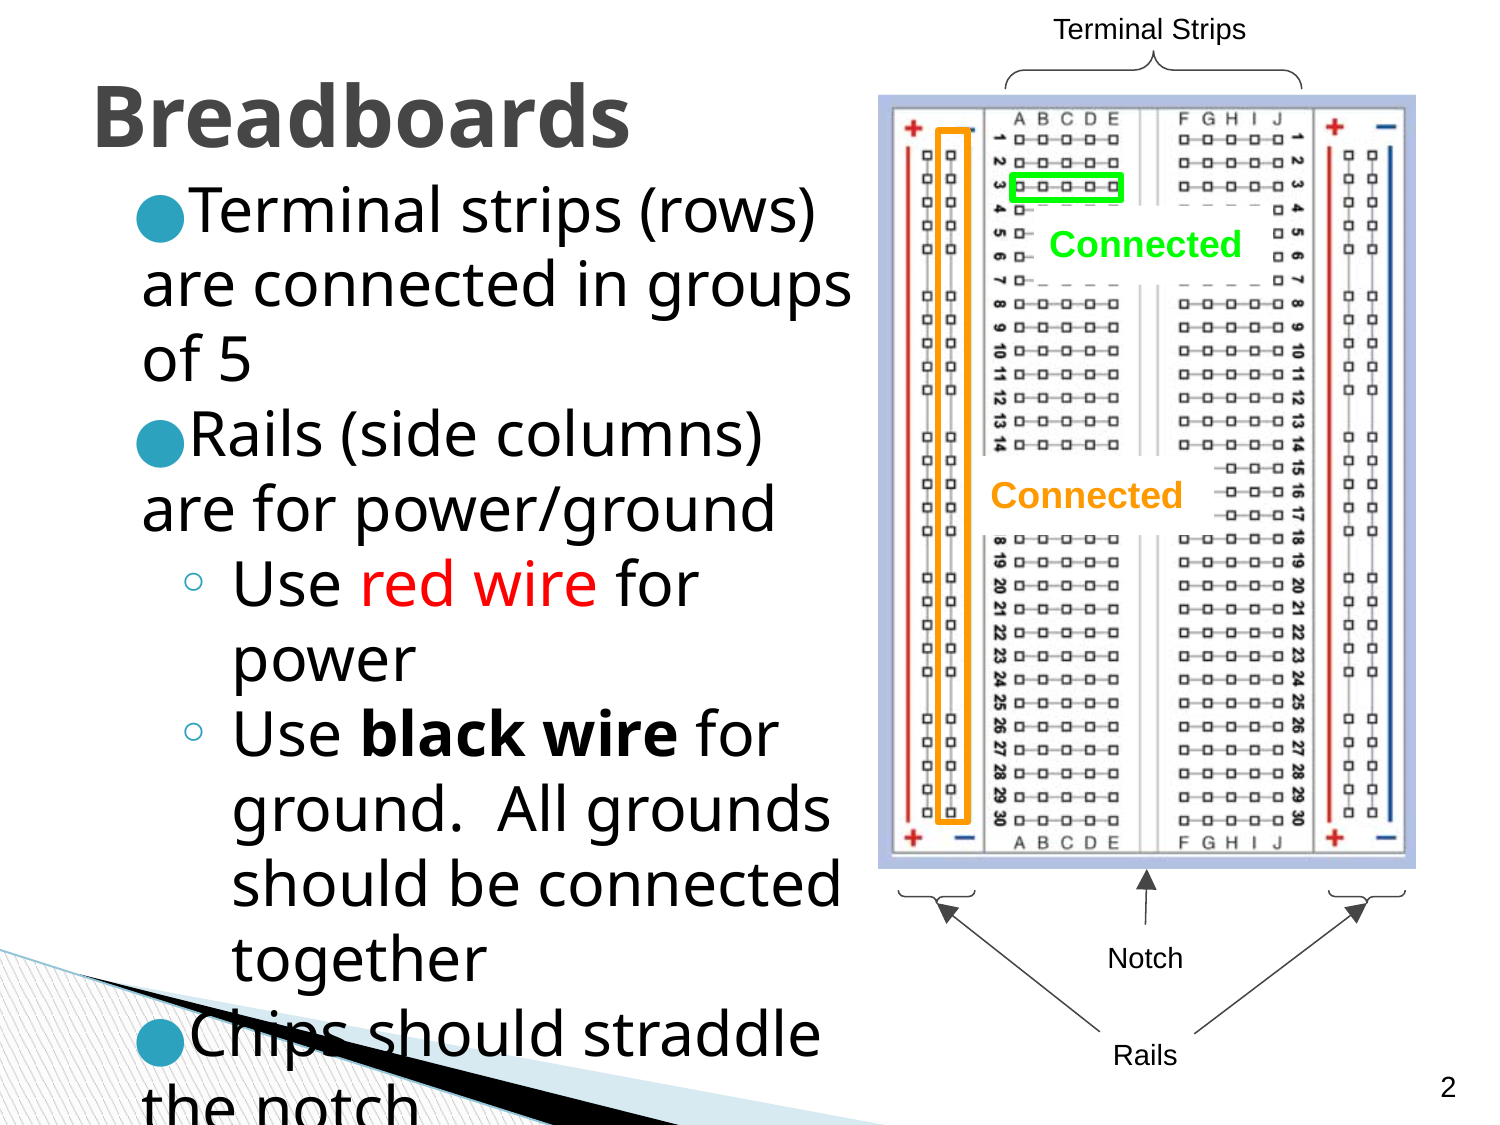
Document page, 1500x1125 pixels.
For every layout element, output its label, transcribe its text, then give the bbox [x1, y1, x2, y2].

text_box Notch [1105, 924, 1188, 1018]
picture [759, 95, 1500, 868]
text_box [936, 902, 1101, 1033]
text_box [1328, 869, 1406, 902]
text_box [1194, 902, 1368, 1035]
text_box [1012, 174, 1122, 201]
text_box [938, 759, 968, 823]
text_box Terminal Strips [1012, 0, 1288, 88]
text_box Rails [1007, 1021, 1283, 1115]
text_box Connected [1034, 205, 1273, 211]
title Breadboards [75, 20, 1425, 208]
text_box [898, 869, 976, 902]
text_box [938, 130, 968, 211]
slide_number 2 [1418, 1051, 1479, 1112]
list Terminal strips (rows) are connected in groups of 5 Rails (side columns) are for power/ground Use red wire for power Use black wire for ground. All grounds should be connected together Chips should straddle the notch [58, 162, 873, 1041]
